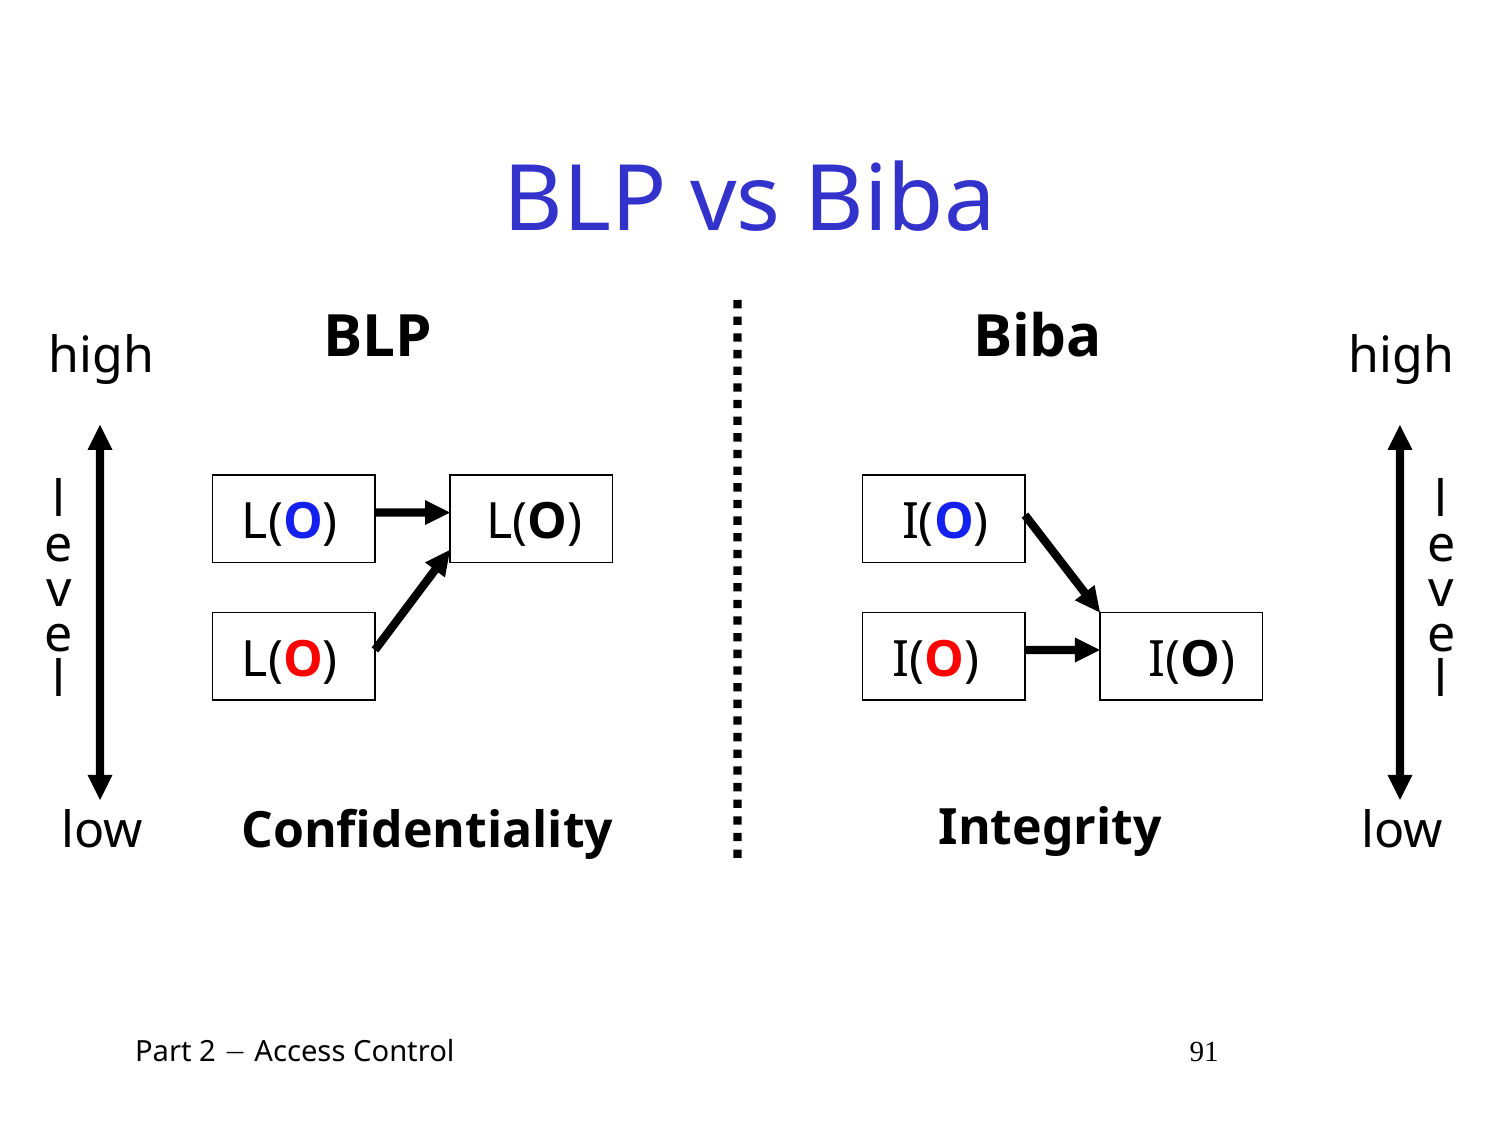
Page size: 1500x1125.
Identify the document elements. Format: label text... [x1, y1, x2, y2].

footer Part 2  Access Control 91 [112, 1024, 1401, 1101]
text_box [29, 290, 1471, 876]
title BLP vs Biba [112, 99, 1388, 288]
